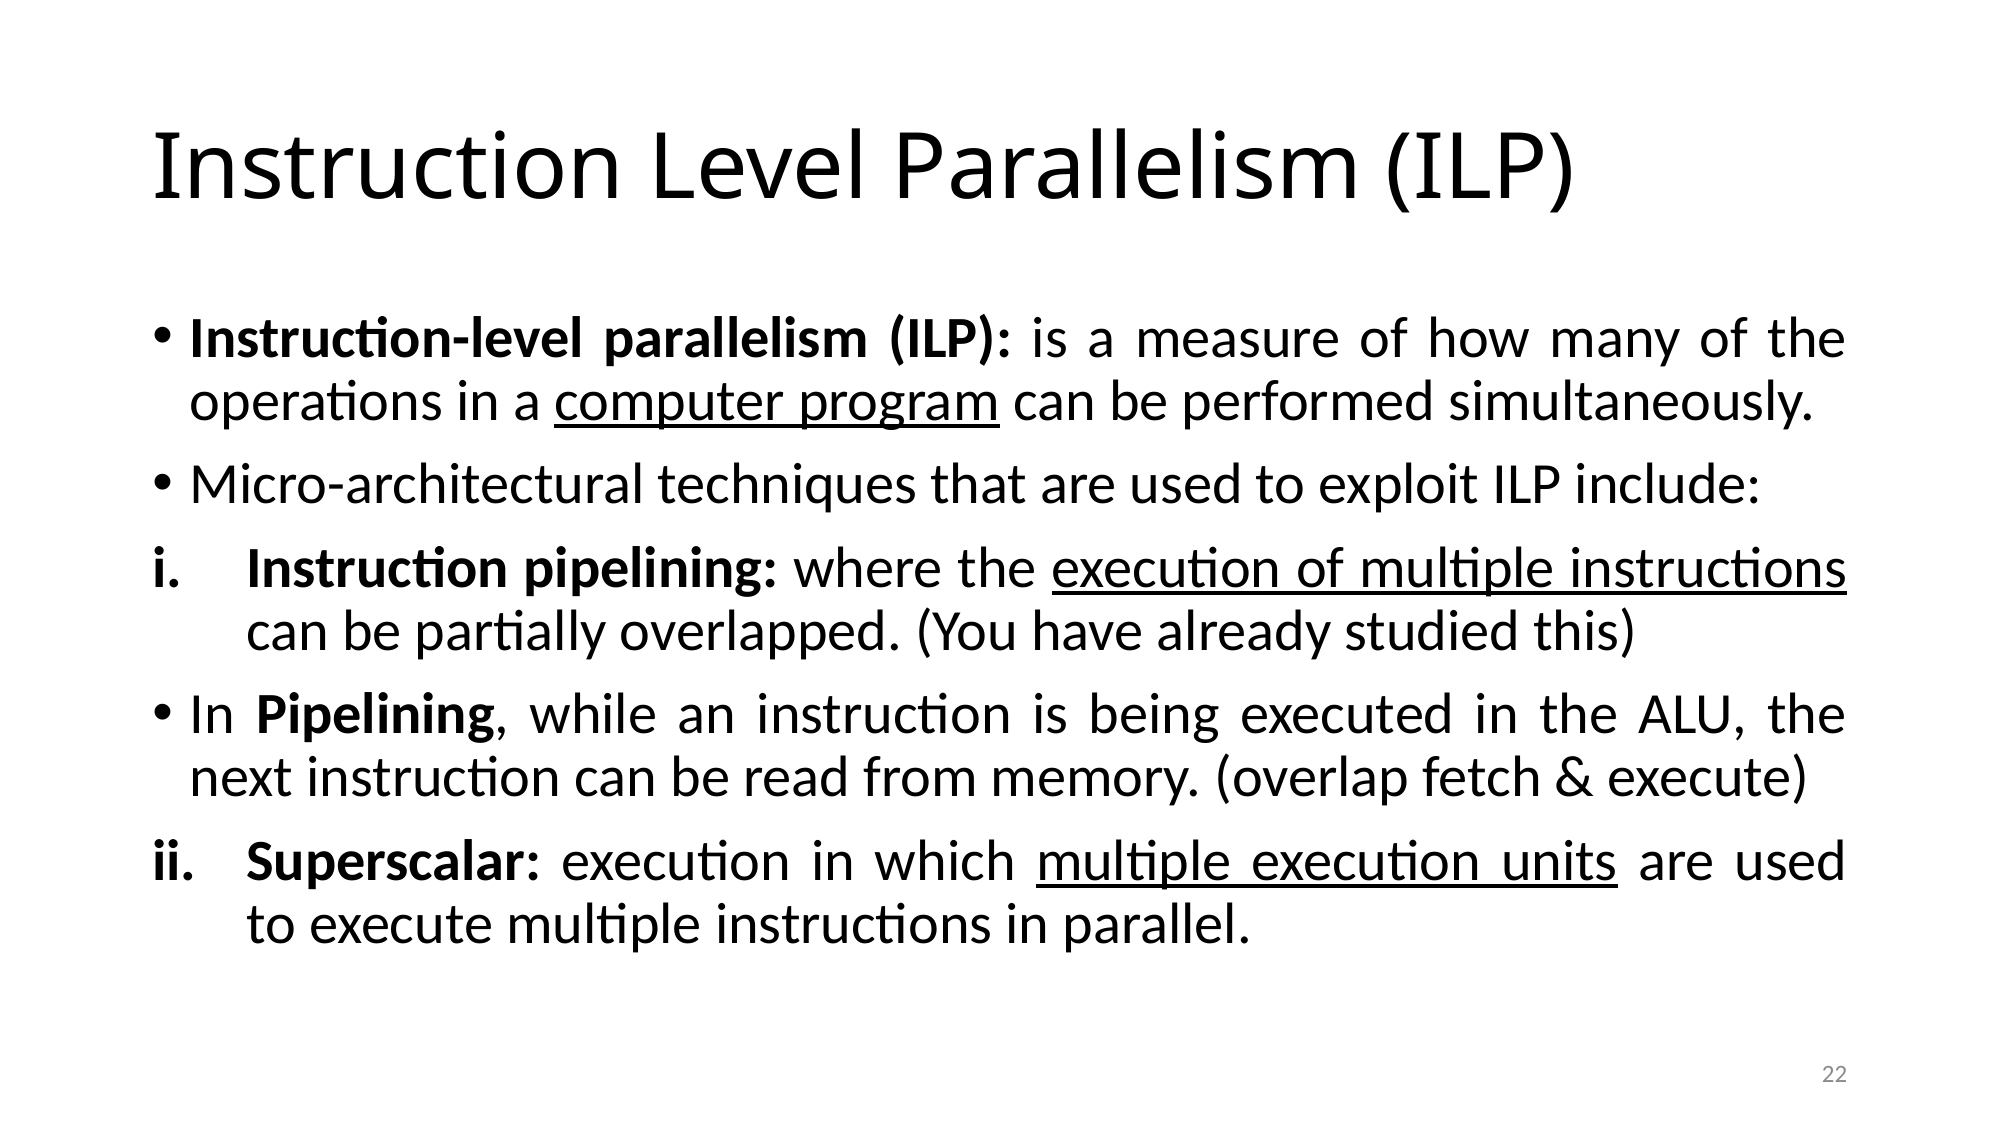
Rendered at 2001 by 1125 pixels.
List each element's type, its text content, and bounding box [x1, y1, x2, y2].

list Instruction-level parallelism (ILP): is a measure of how many of the operations in a computer program can be performed simultaneously. Micro-architectural techniques that are used to exploit ILP include: Instruction pipelining: where the execution of multiple instructions can be partially overlapped. (You have already studied this) In Pipelining, while an instruction is being executed in the ALU, the next instruction can be read from memory. (overlap fetch & execute) Superscalar: execution in which multiple execution units are used to execute multiple instructions in parallel. [137, 299, 1863, 1014]
title Instruction Level Parallelism (ILP) [137, 59, 1863, 278]
slide_number 22 [1412, 1042, 1863, 1103]
